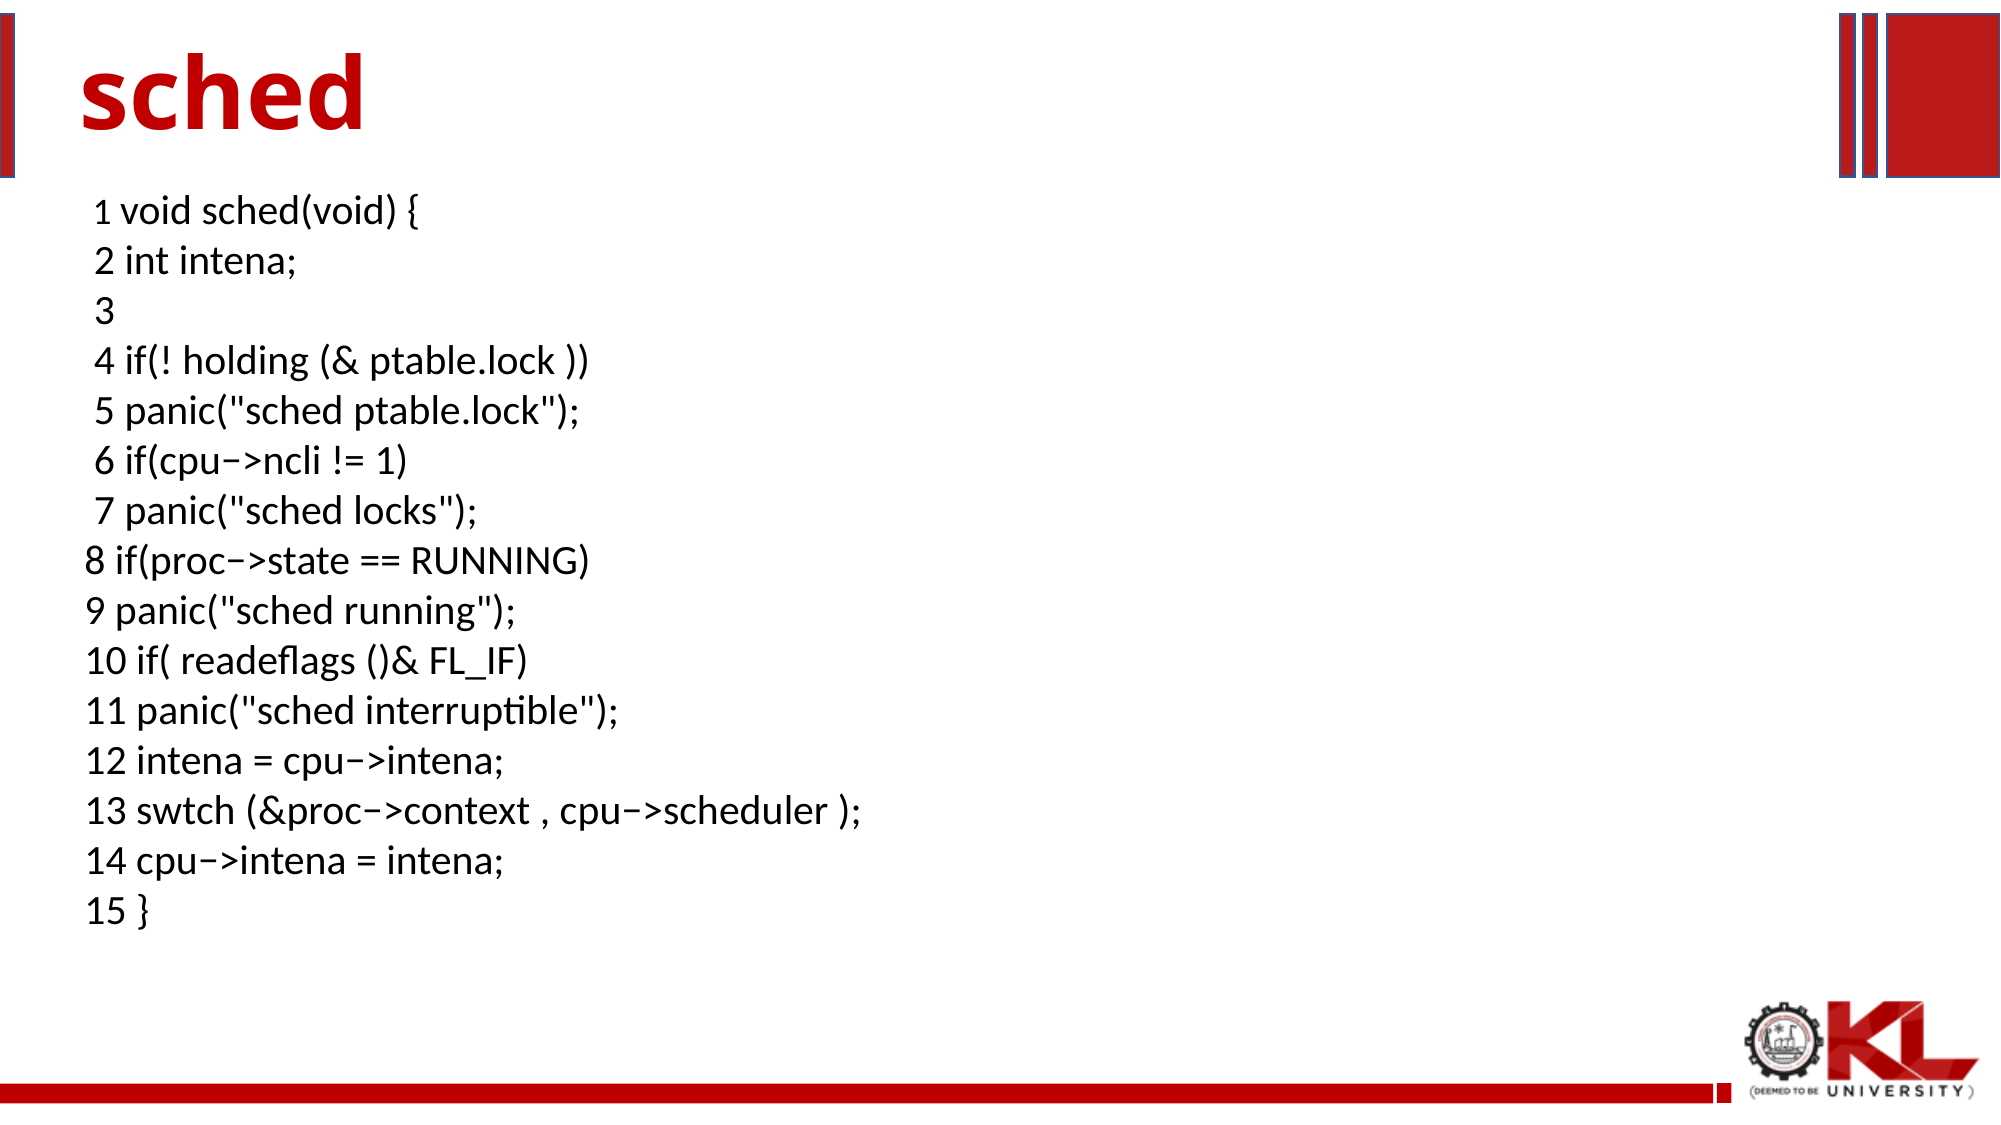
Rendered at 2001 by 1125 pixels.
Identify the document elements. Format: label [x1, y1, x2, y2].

text_box [0, 0, 2000, 1104]
